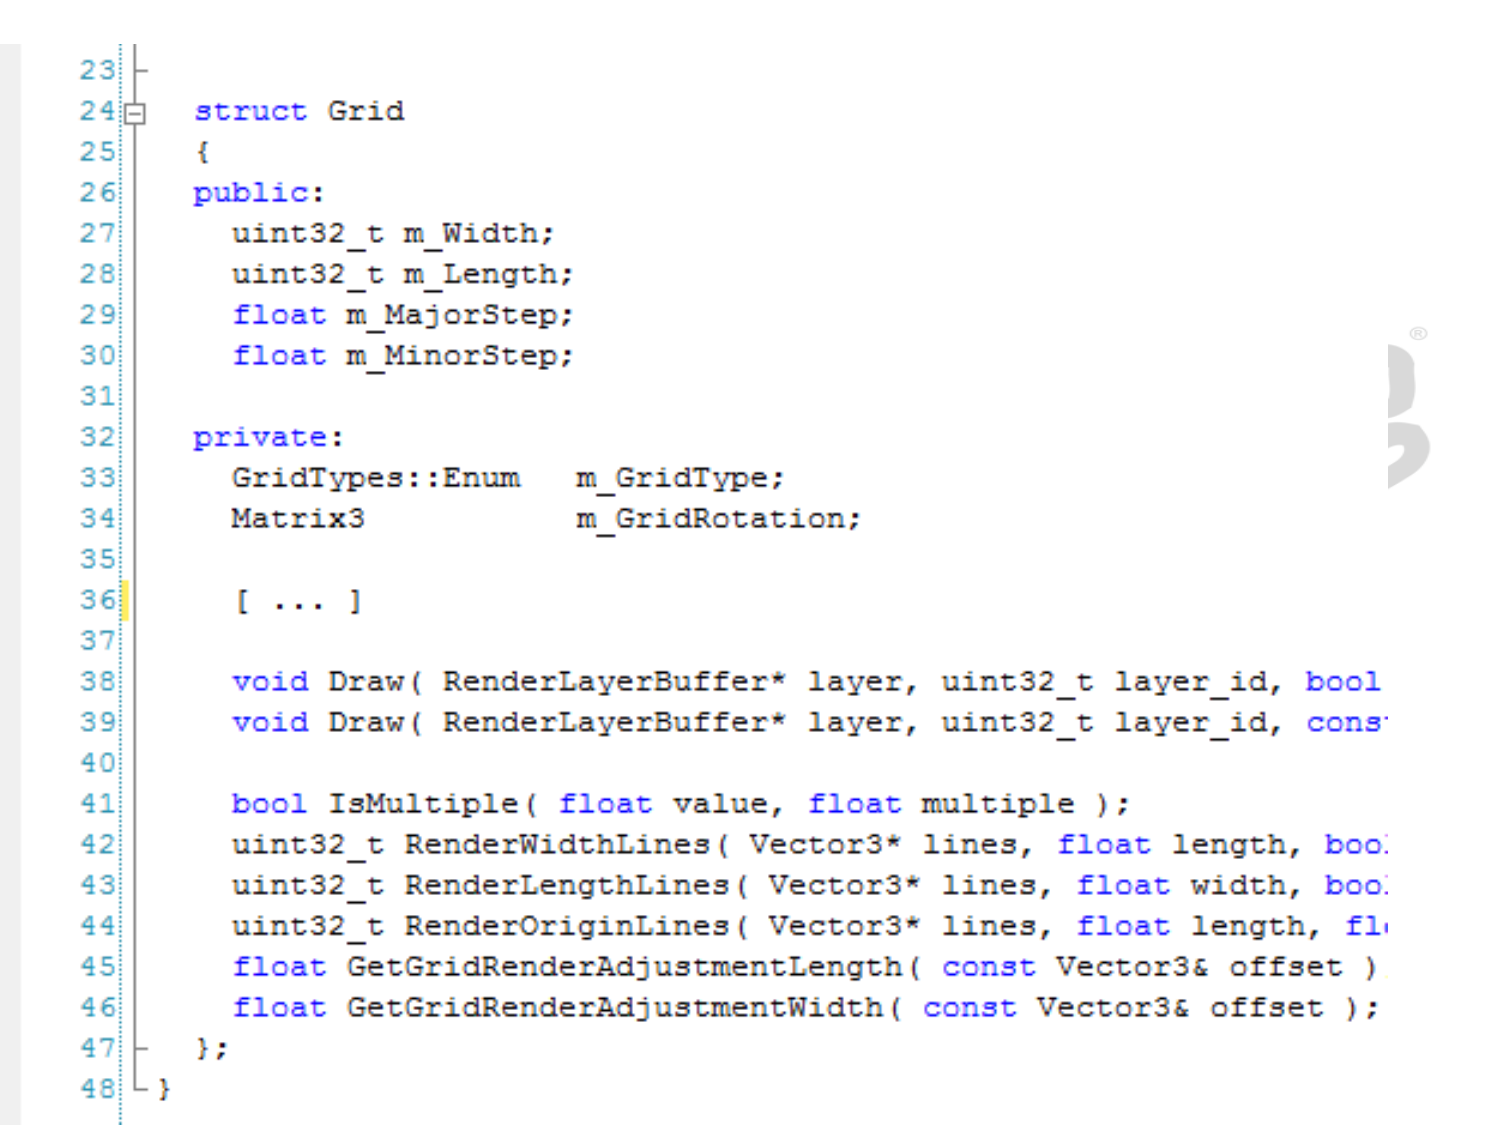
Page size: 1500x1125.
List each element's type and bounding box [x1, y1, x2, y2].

picture [0, 43, 1388, 1125]
